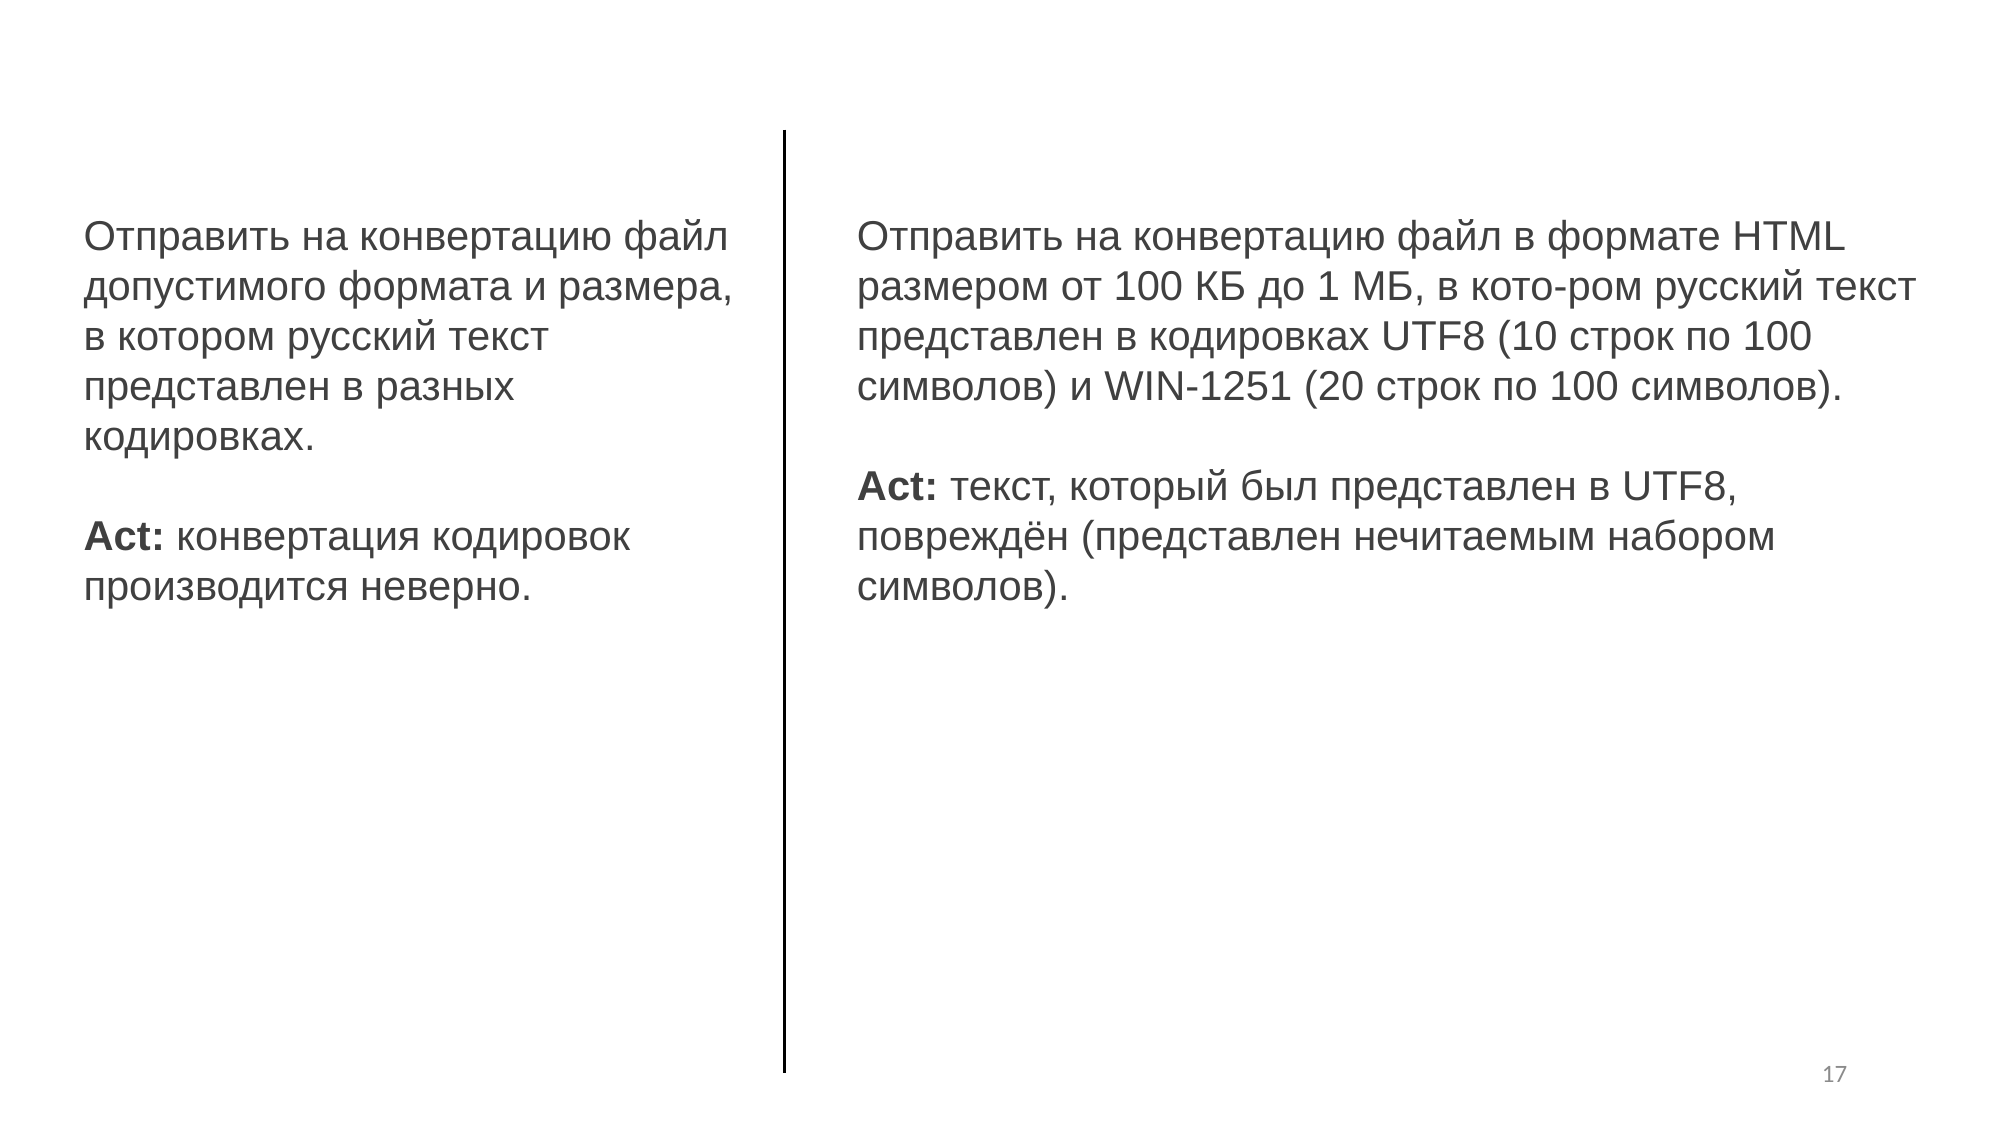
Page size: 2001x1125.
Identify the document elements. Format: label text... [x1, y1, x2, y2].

slide_number 17 [1412, 1042, 1863, 1103]
text_box Отправить на конвертацию файл допустимого формата и размера, в котором русский текст представлен в разных кодировках. Act: конвертация кодировок производится неверно. [68, 201, 761, 617]
text_box Отправить на конвертацию файл в формате HTML размером от 100 КБ до 1 МБ, в кото-ром русский текст представлен в кодировках UTF8 (10 строк по 100 символов) и WIN-1251 (20 строк по 100 символов). Act: текст, который был представлен в UTF8, повреждён (представлен нечитаемым набором символов). [842, 201, 1938, 617]
